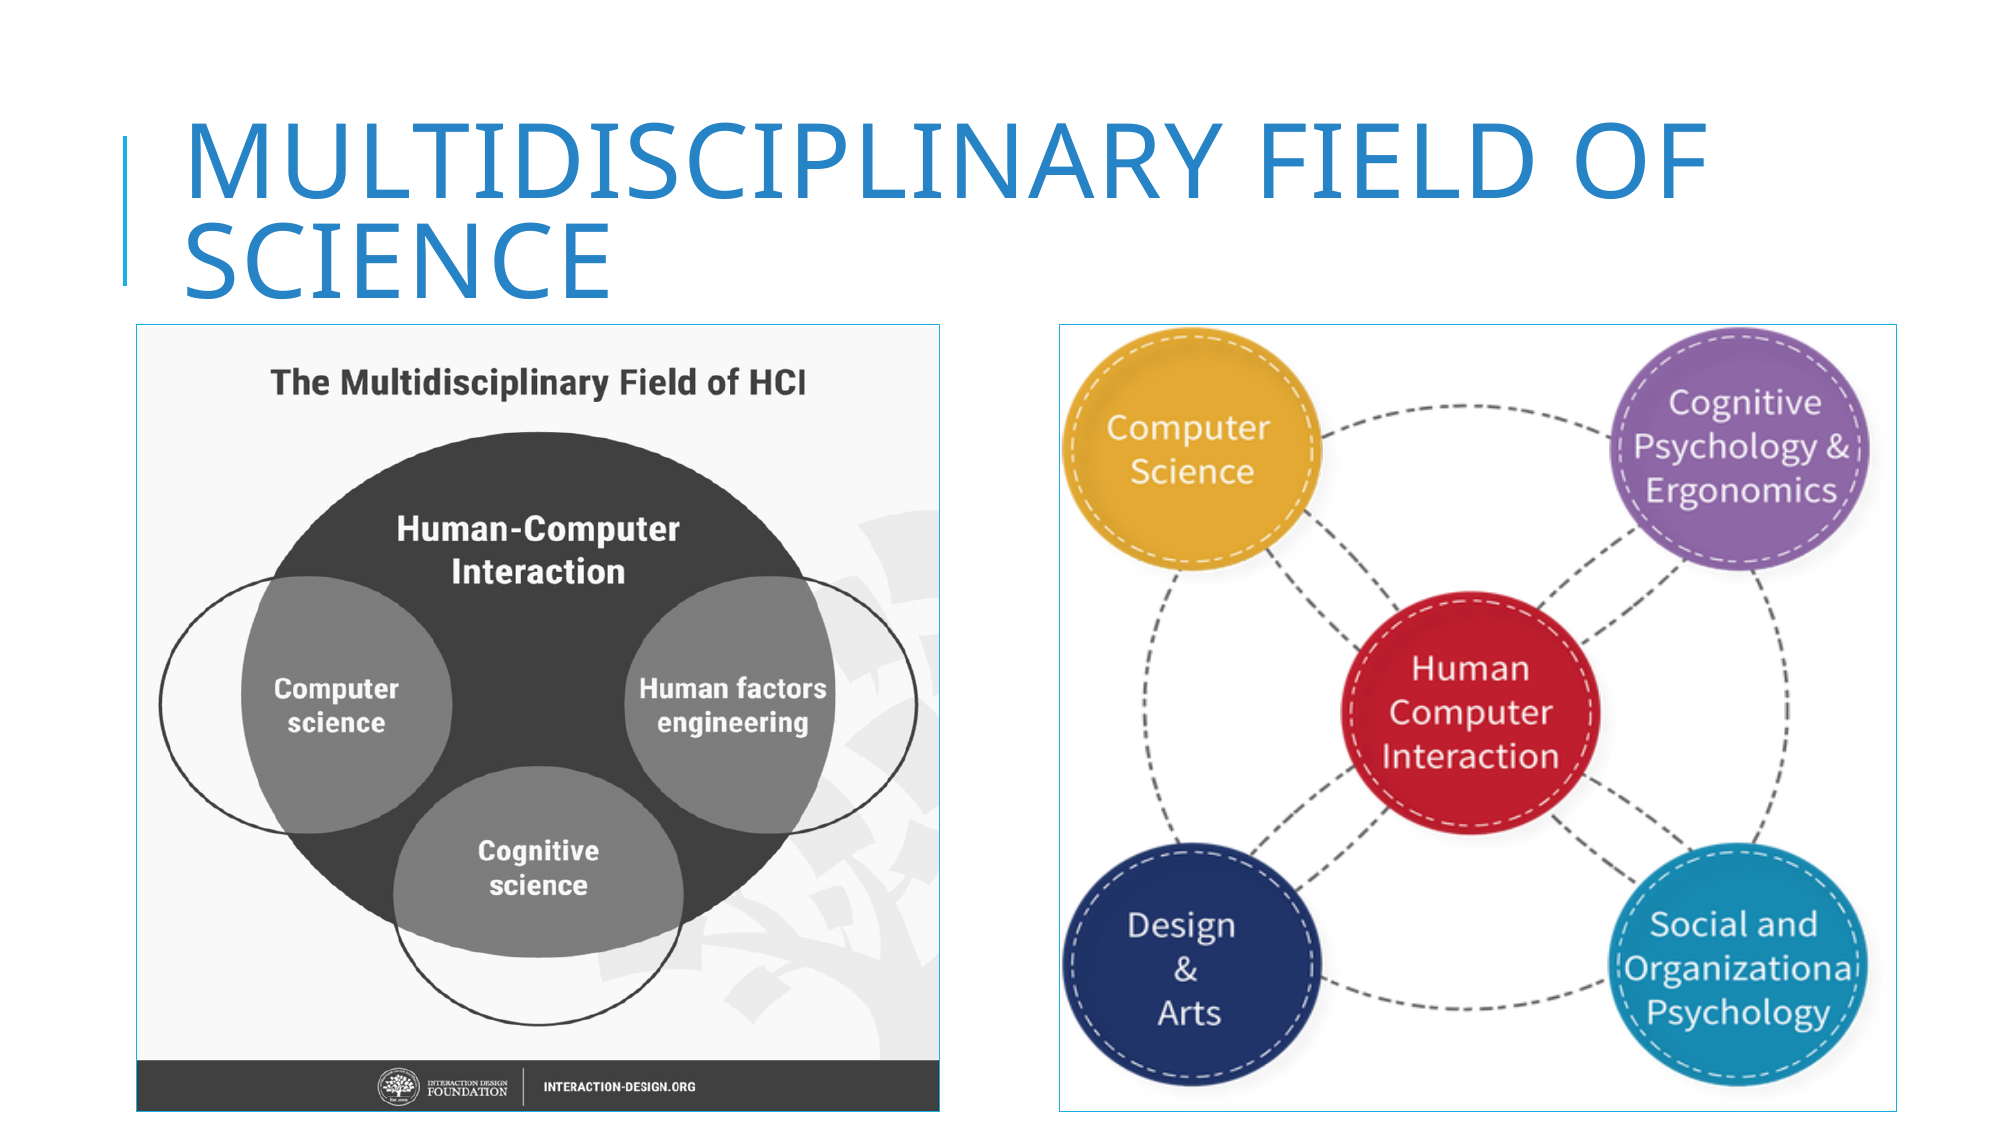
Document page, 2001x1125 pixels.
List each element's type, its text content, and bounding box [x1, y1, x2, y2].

title Multidisciplinary FIELD OF SCIENCE [168, 96, 1925, 342]
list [136, 324, 941, 1112]
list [1059, 324, 1897, 1112]
